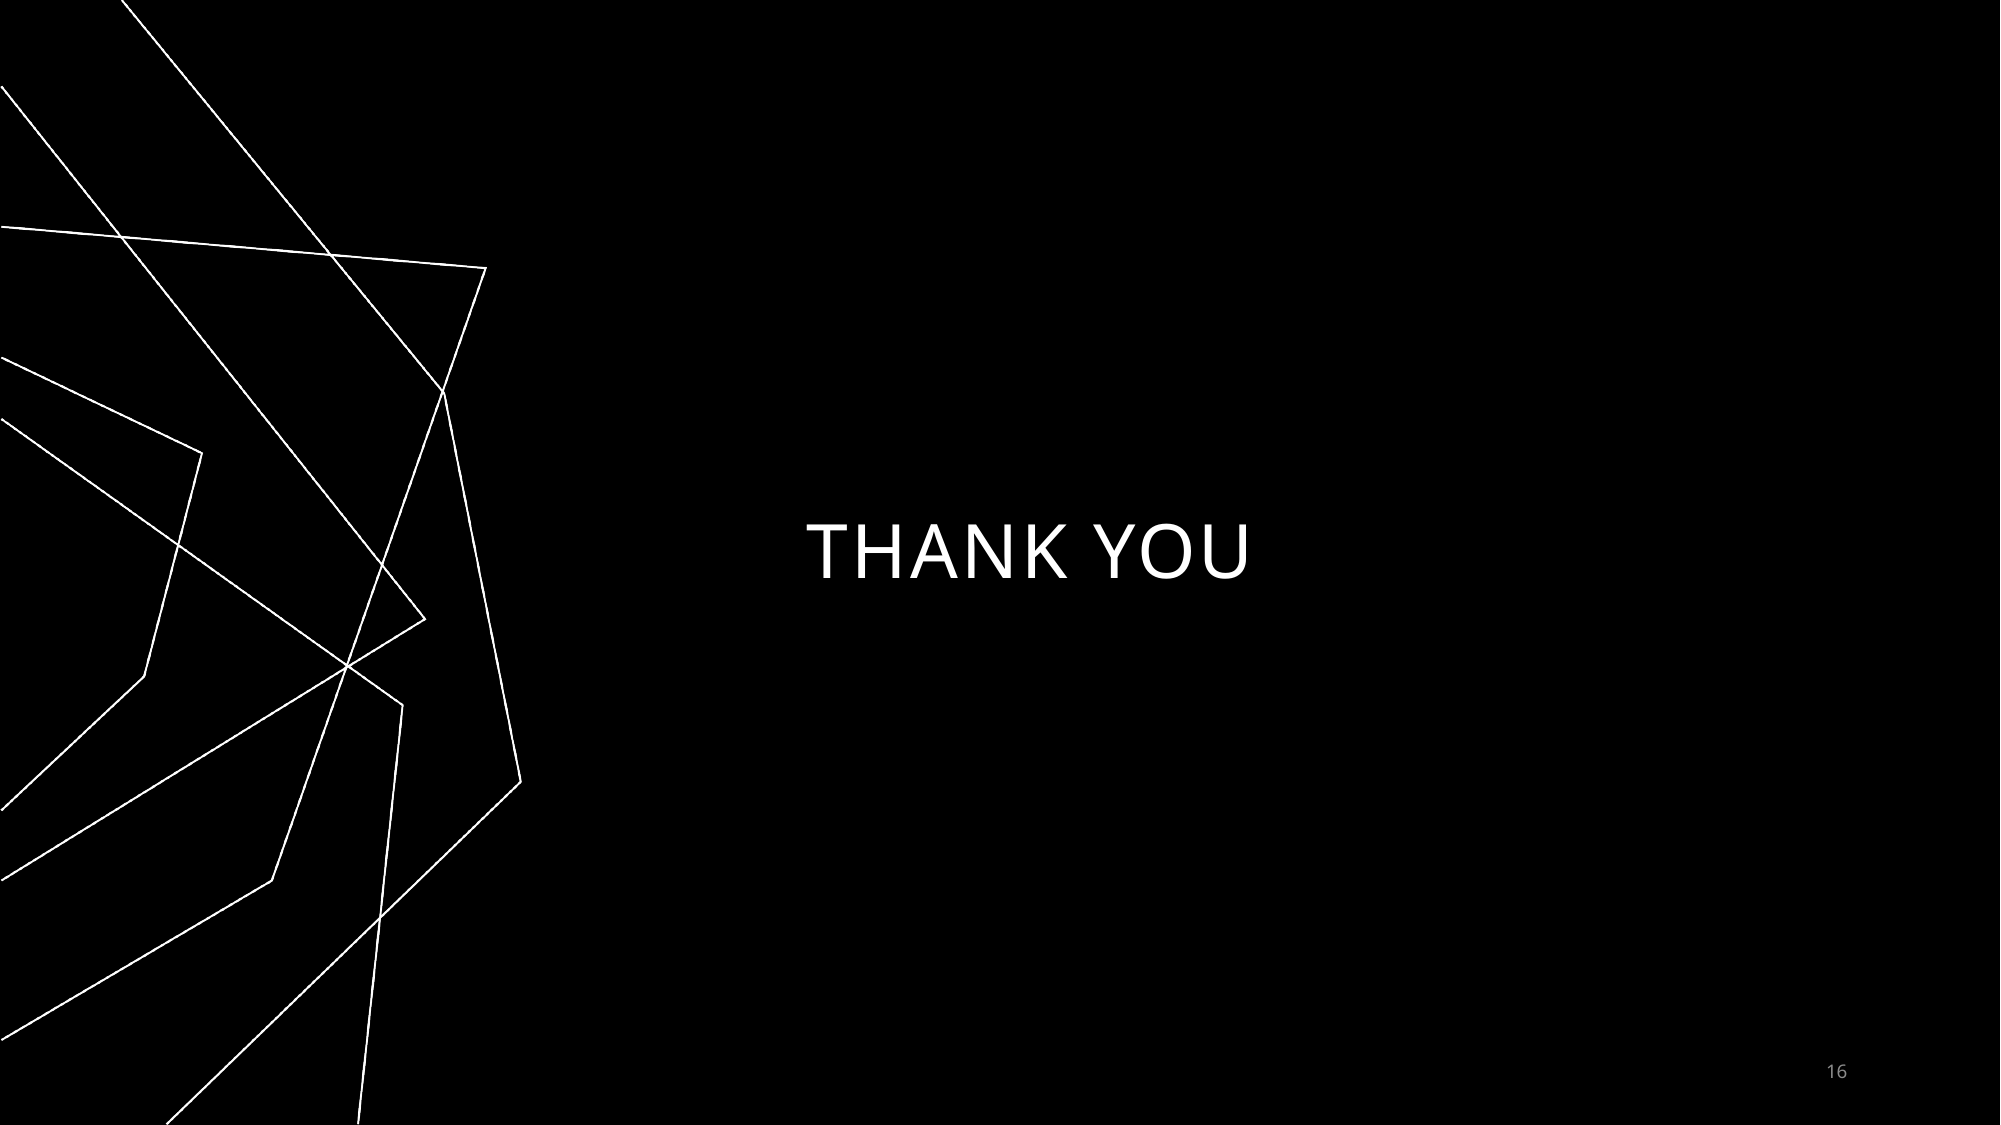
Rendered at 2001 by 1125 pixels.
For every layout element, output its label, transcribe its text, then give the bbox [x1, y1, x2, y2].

picture [0, 0, 522, 1125]
title THANK YOU [791, 352, 1478, 603]
slide_number 16 [1571, 1042, 1863, 1103]
